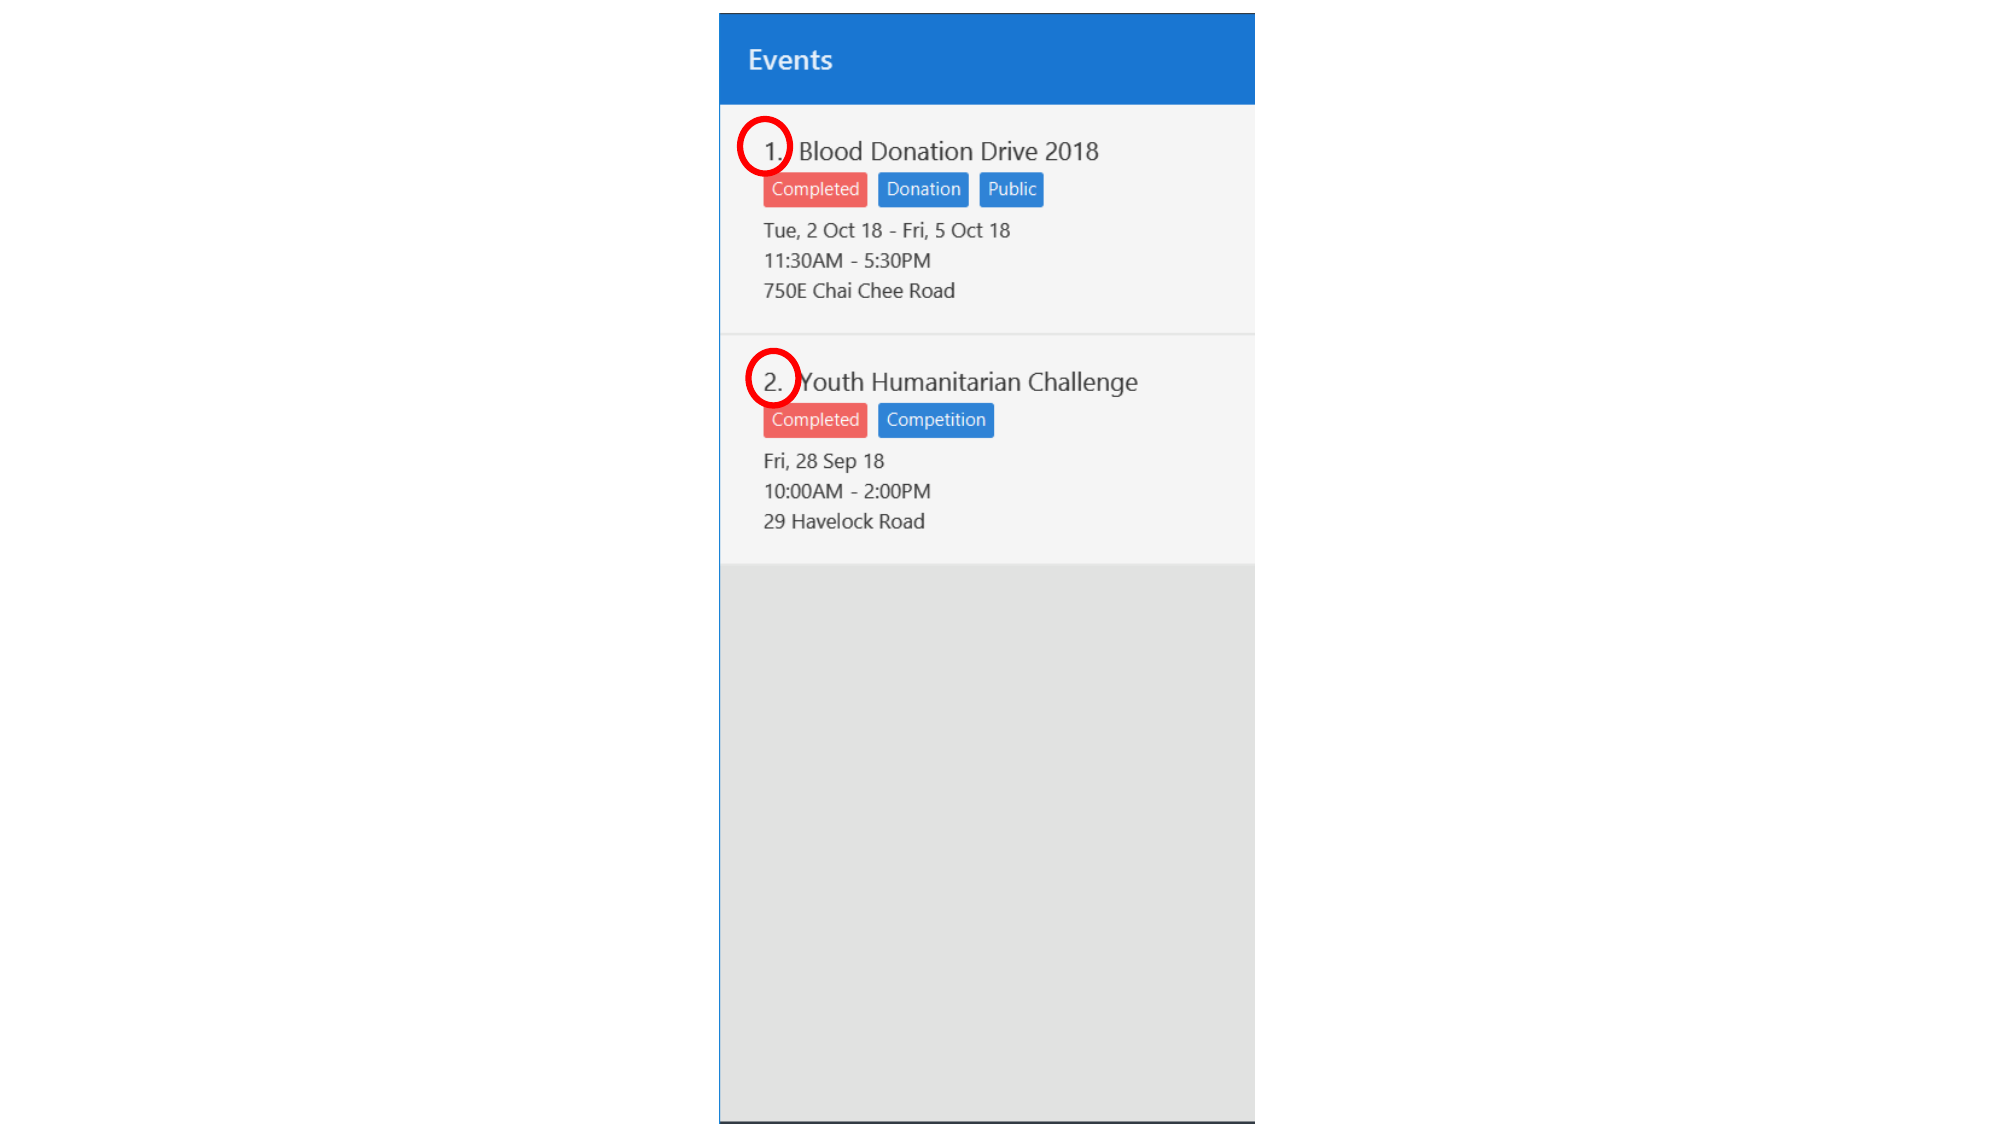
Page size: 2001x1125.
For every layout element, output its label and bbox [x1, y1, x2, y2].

picture [719, 13, 1255, 1124]
